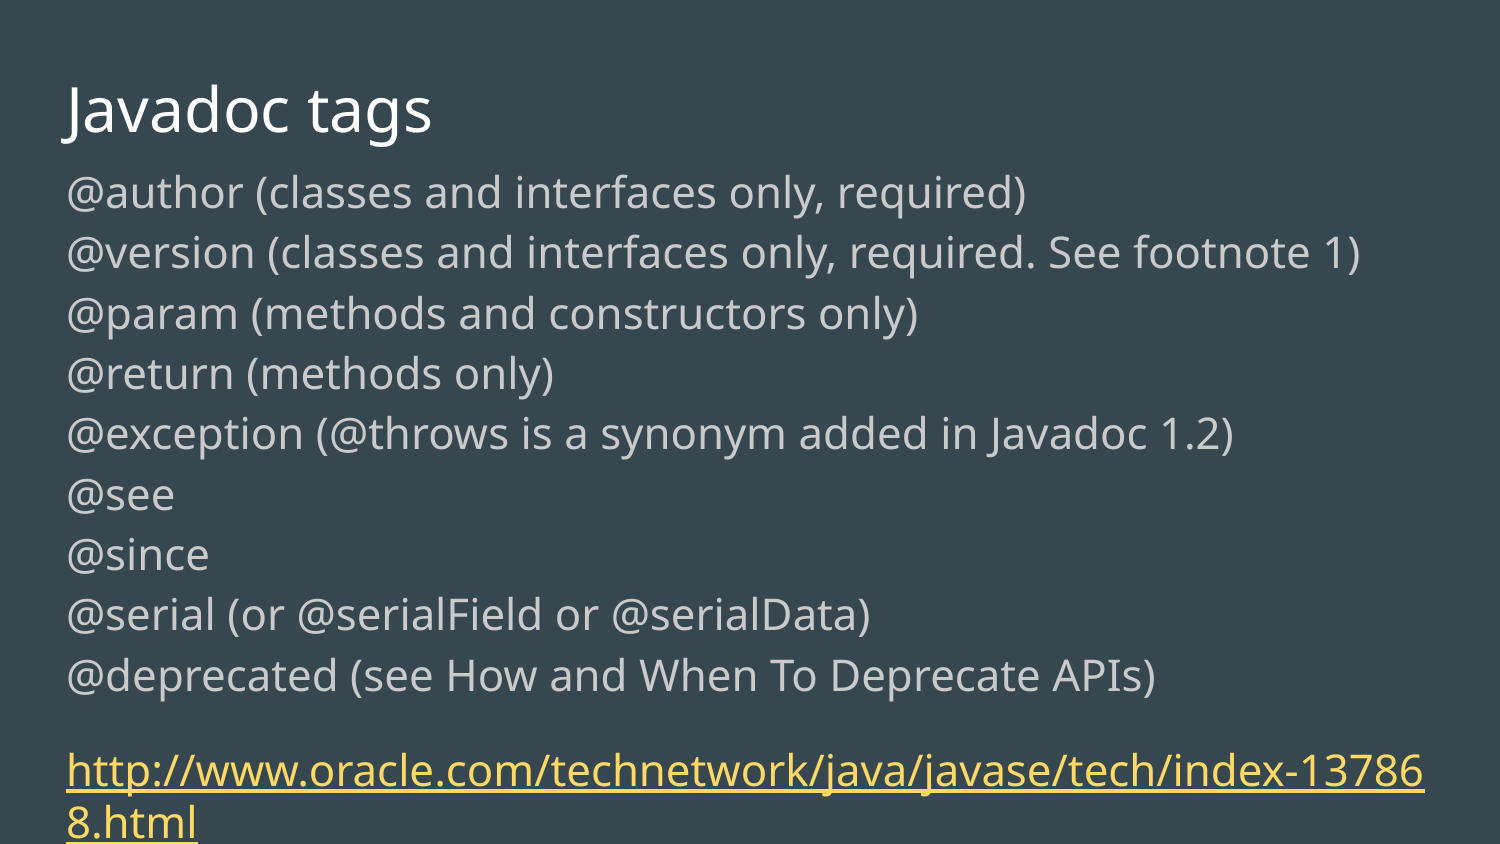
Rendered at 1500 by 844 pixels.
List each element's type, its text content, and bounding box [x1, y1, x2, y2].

list @author (classes and interfaces only, required) @version (classes and interfaces only, required. See footnote 1) @param (methods and constructors only) @return (methods only) @exception (@throws is a synonym added in Javadoc 1.2) @see @since @serial (or @serialField or @serialData) @deprecated (see How and When To Deprecate APIs) http://www.oracle.com/technetwork/java/javase/tech/index-137868.html [51, 141, 1449, 563]
title Javadoc tags [51, 54, 1449, 126]
